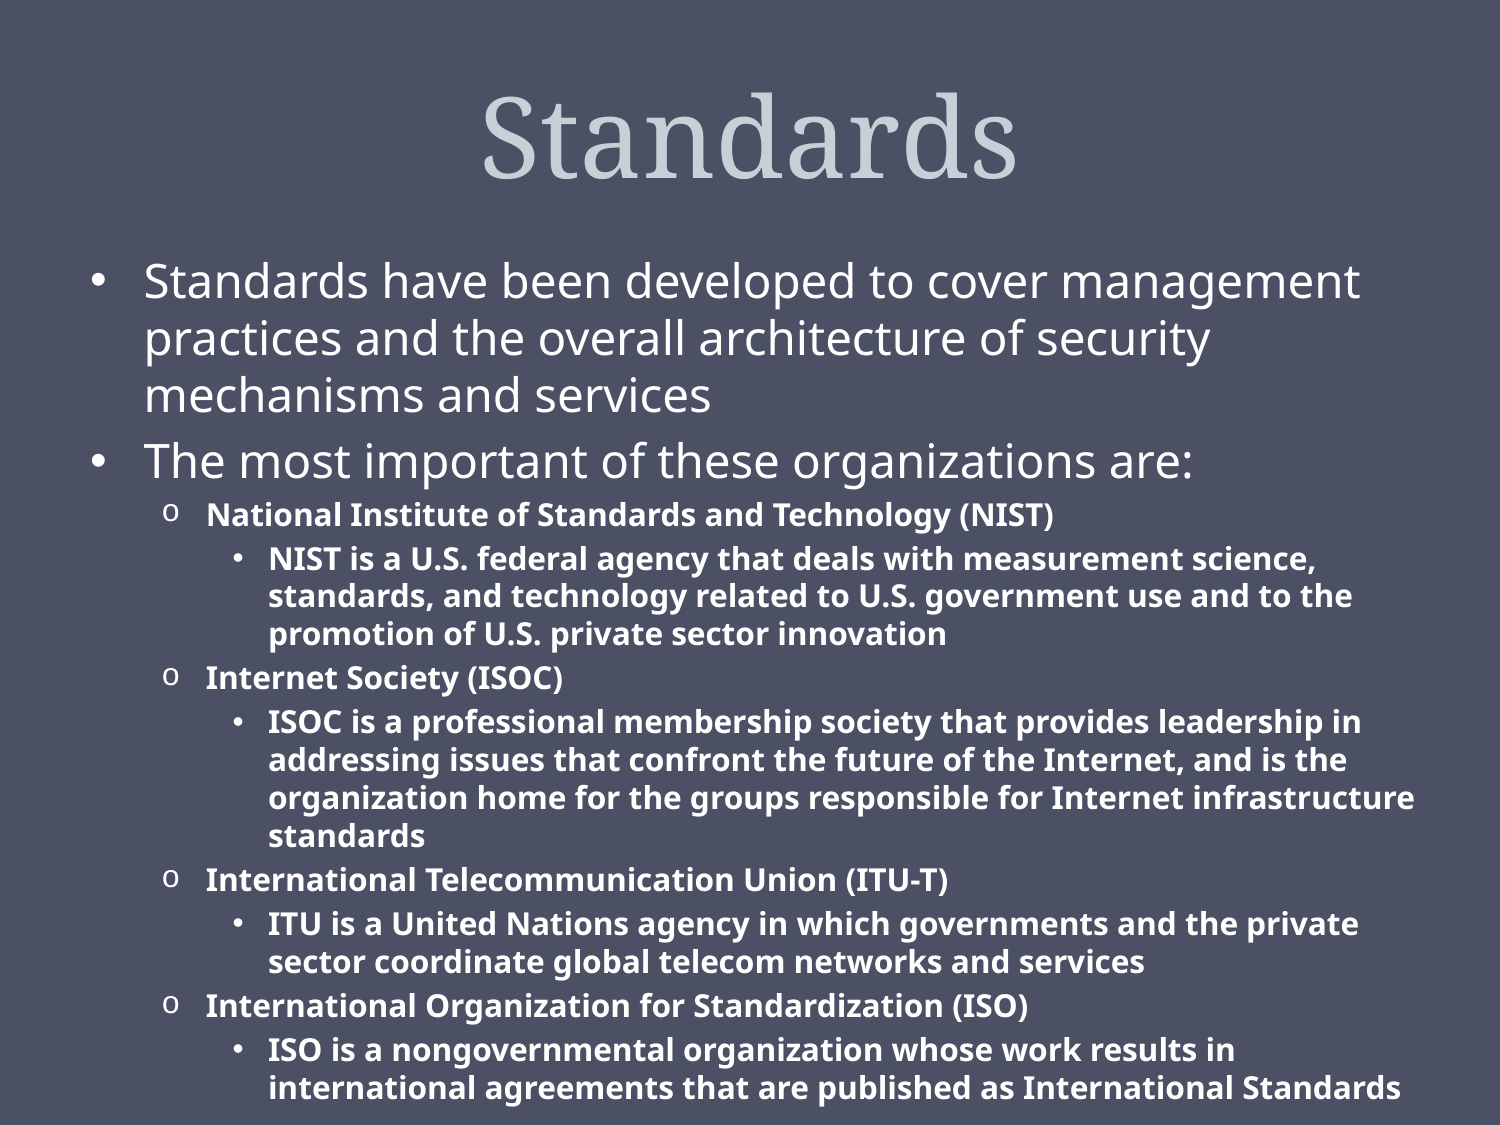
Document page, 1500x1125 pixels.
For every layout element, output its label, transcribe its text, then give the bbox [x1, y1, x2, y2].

title Standards [75, 0, 1425, 209]
list Standards have been developed to cover management practices and the overall architecture of security mechanisms and services The most important of these organizations are: National Institute of Standards and Technology (NIST) NIST is a U.S. federal agency that deals with measurement science, standards, and technology related to U.S. government use and to the promotion of U.S. private sector innovation Internet Society (ISOC) ISOC is a professional membership society that provides leadership in addressing issues that confront the future of the Internet, and is the organization home for the groups responsible for Internet infrastructure standards International Telecommunication Union (ITU-T) ITU is a United Nations agency in which governments and the private sector coordinate global telecom networks and services International Organization for Standardization (ISO) ISO is a nongovernmental organization whose work results in international agreements that are published as International Standards [75, 243, 1436, 1125]
